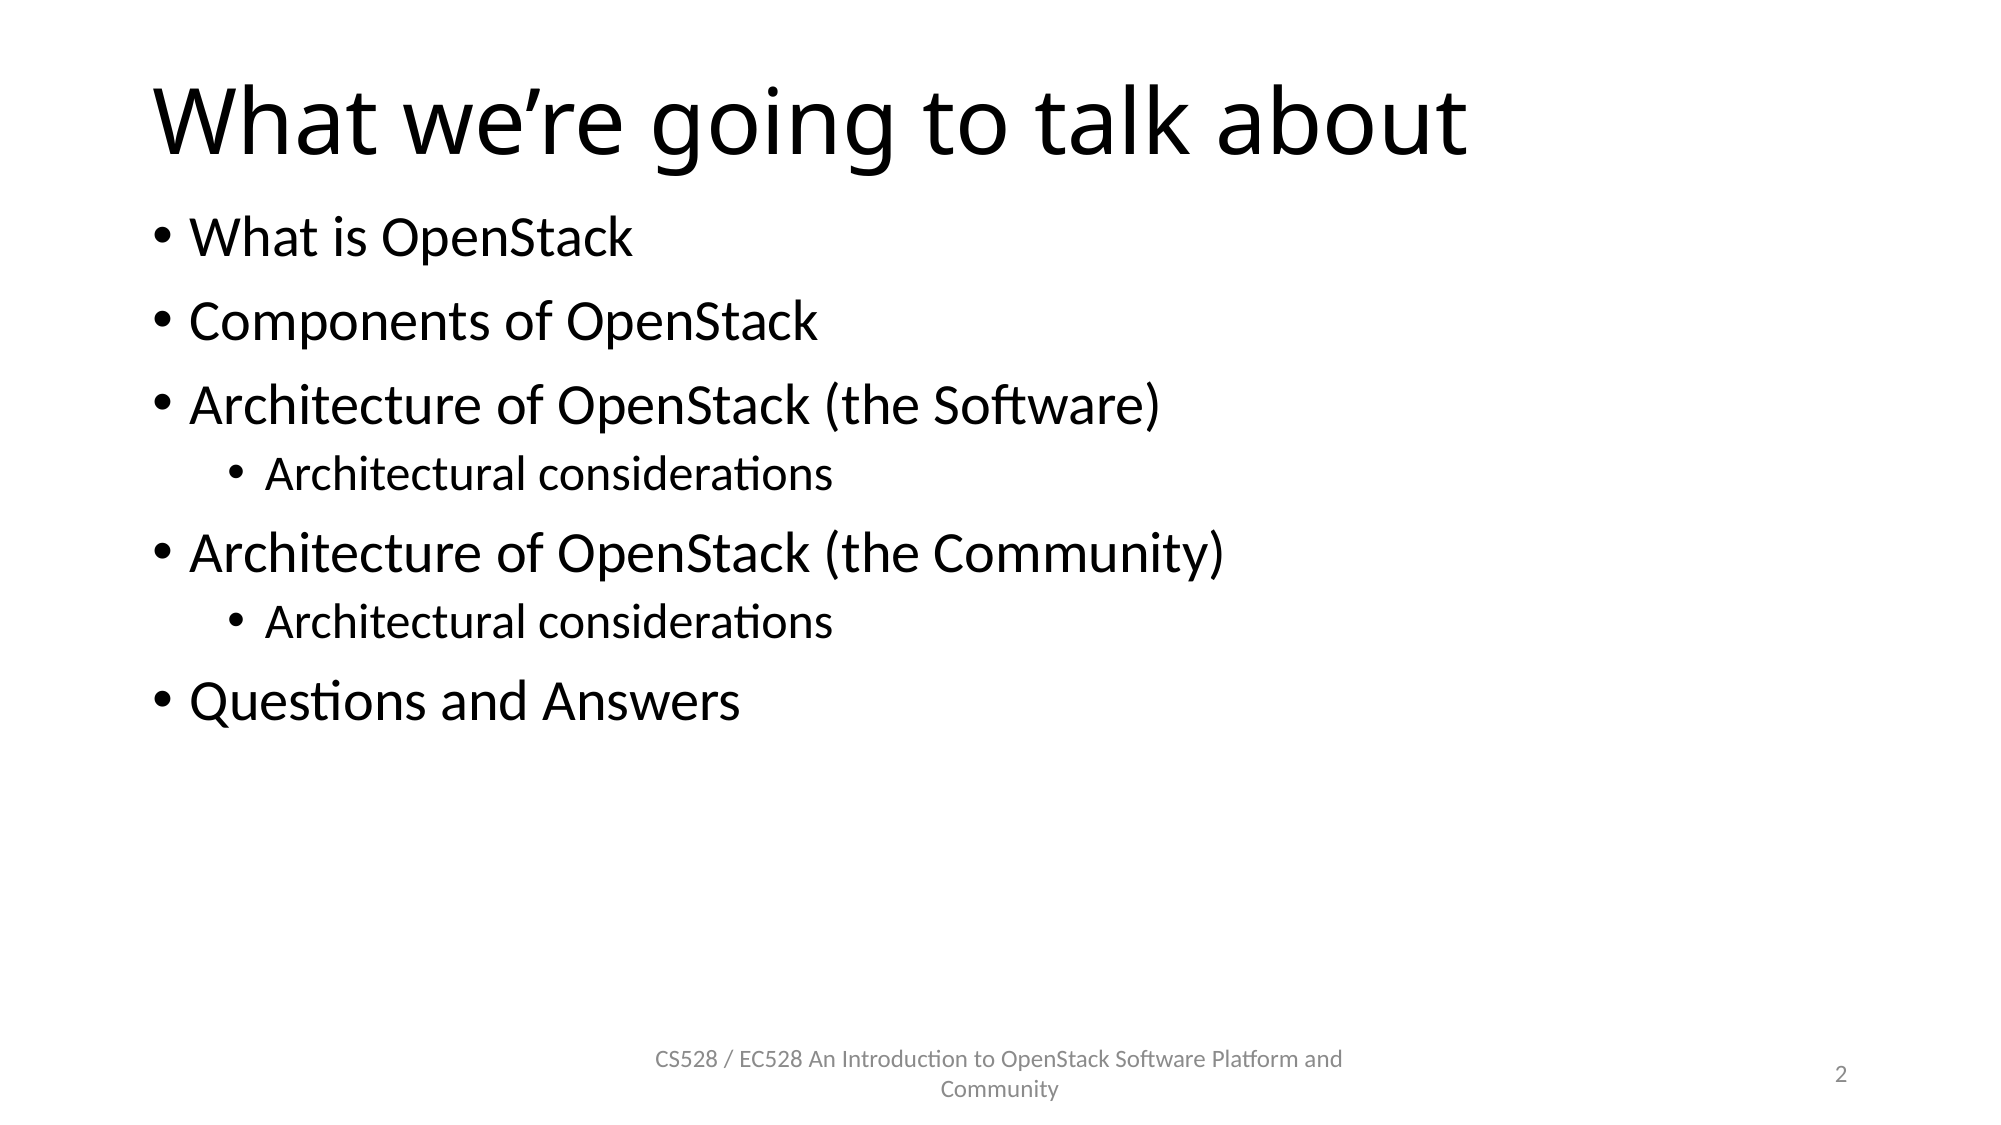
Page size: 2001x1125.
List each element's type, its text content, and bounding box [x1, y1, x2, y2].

list What is OpenStack Components of OpenStack Architecture of OpenStack (the Software) Architectural considerations Architecture of OpenStack (the Community) Architectural considerations Questions and Answers [137, 198, 1863, 1014]
footer CS528 / EC528 An Introduction to OpenStack Software Platform and Community [587, 1042, 1412, 1103]
slide_number 2 [1412, 1042, 1863, 1103]
title What we’re going to talk about [137, 59, 1863, 190]
